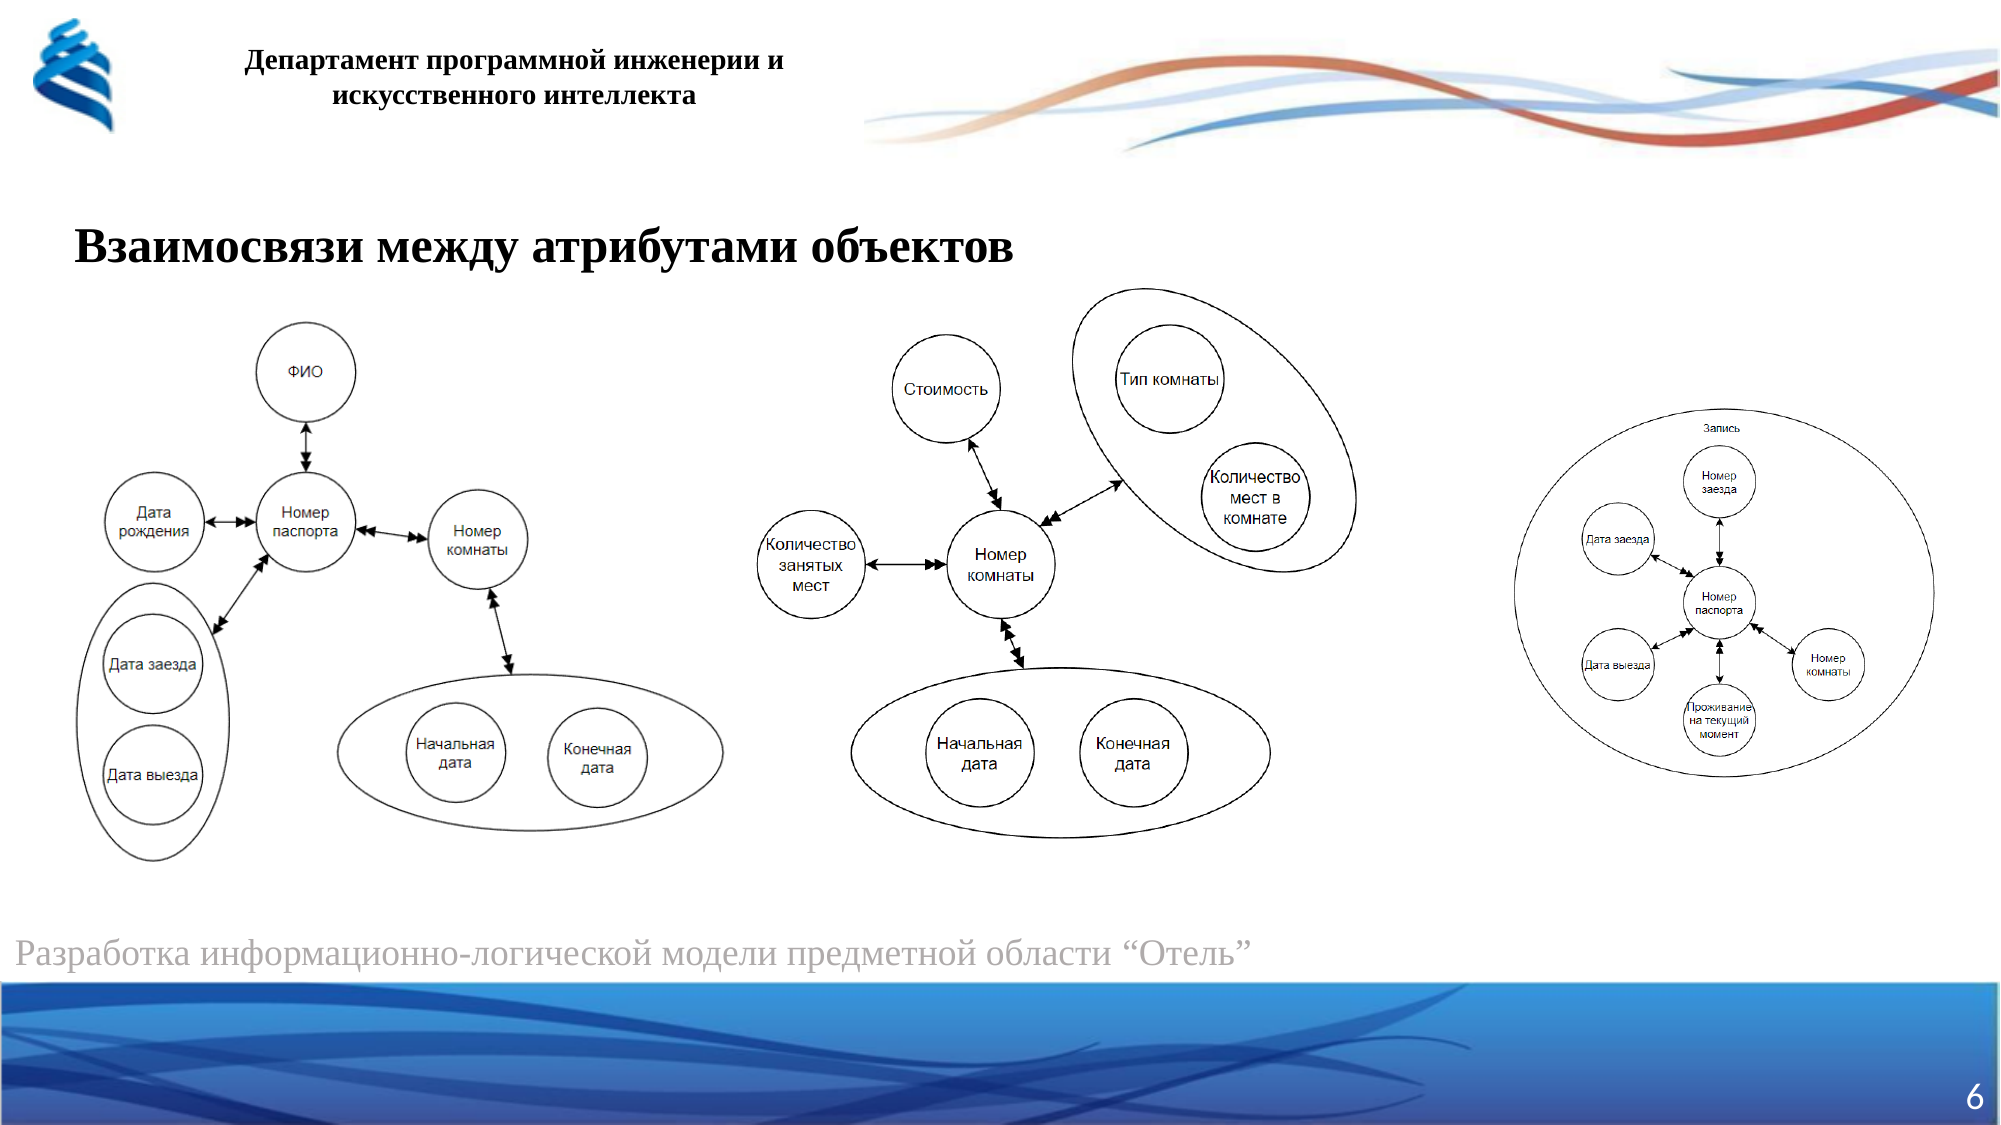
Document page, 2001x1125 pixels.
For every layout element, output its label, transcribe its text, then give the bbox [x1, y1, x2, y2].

text_box Разработка информационно-логической модели предметной области “Отель” [0, 920, 1385, 980]
text_box Взаимосвязи между атрибутами объектов [59, 204, 1030, 280]
picture [1505, 398, 1946, 781]
picture [0, 981, 2000, 1125]
picture [864, 11, 2000, 170]
picture [33, 18, 126, 134]
picture [54, 309, 742, 871]
picture [747, 283, 1363, 842]
text_box 6 [1950, 1064, 2000, 1125]
